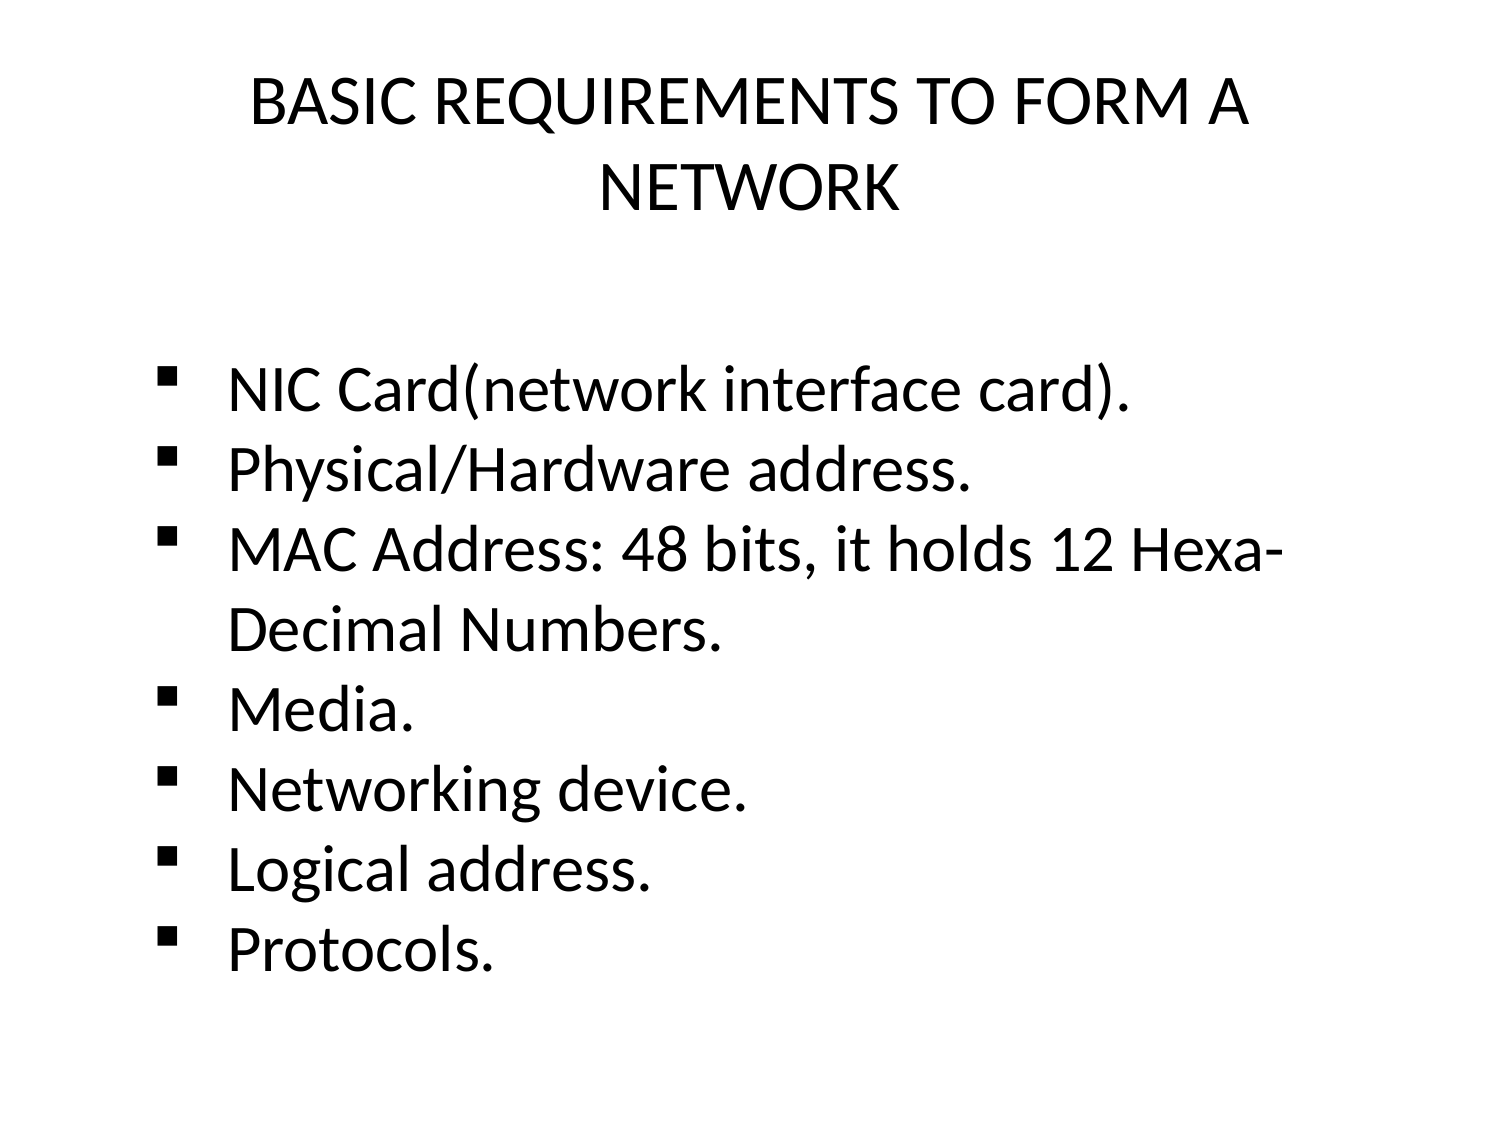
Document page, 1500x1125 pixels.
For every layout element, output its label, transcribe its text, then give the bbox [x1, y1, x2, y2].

text_box NIC Card(network interface card). Physical/Hardware address. MAC Address: 48 bits, it holds 12 Hexa-Decimal Numbers. Media. Networking device. Logical address. Protocols. [137, 337, 1350, 992]
title BASIC REQUIREMENTS TO FORM A NETWORK [75, 45, 1425, 233]
